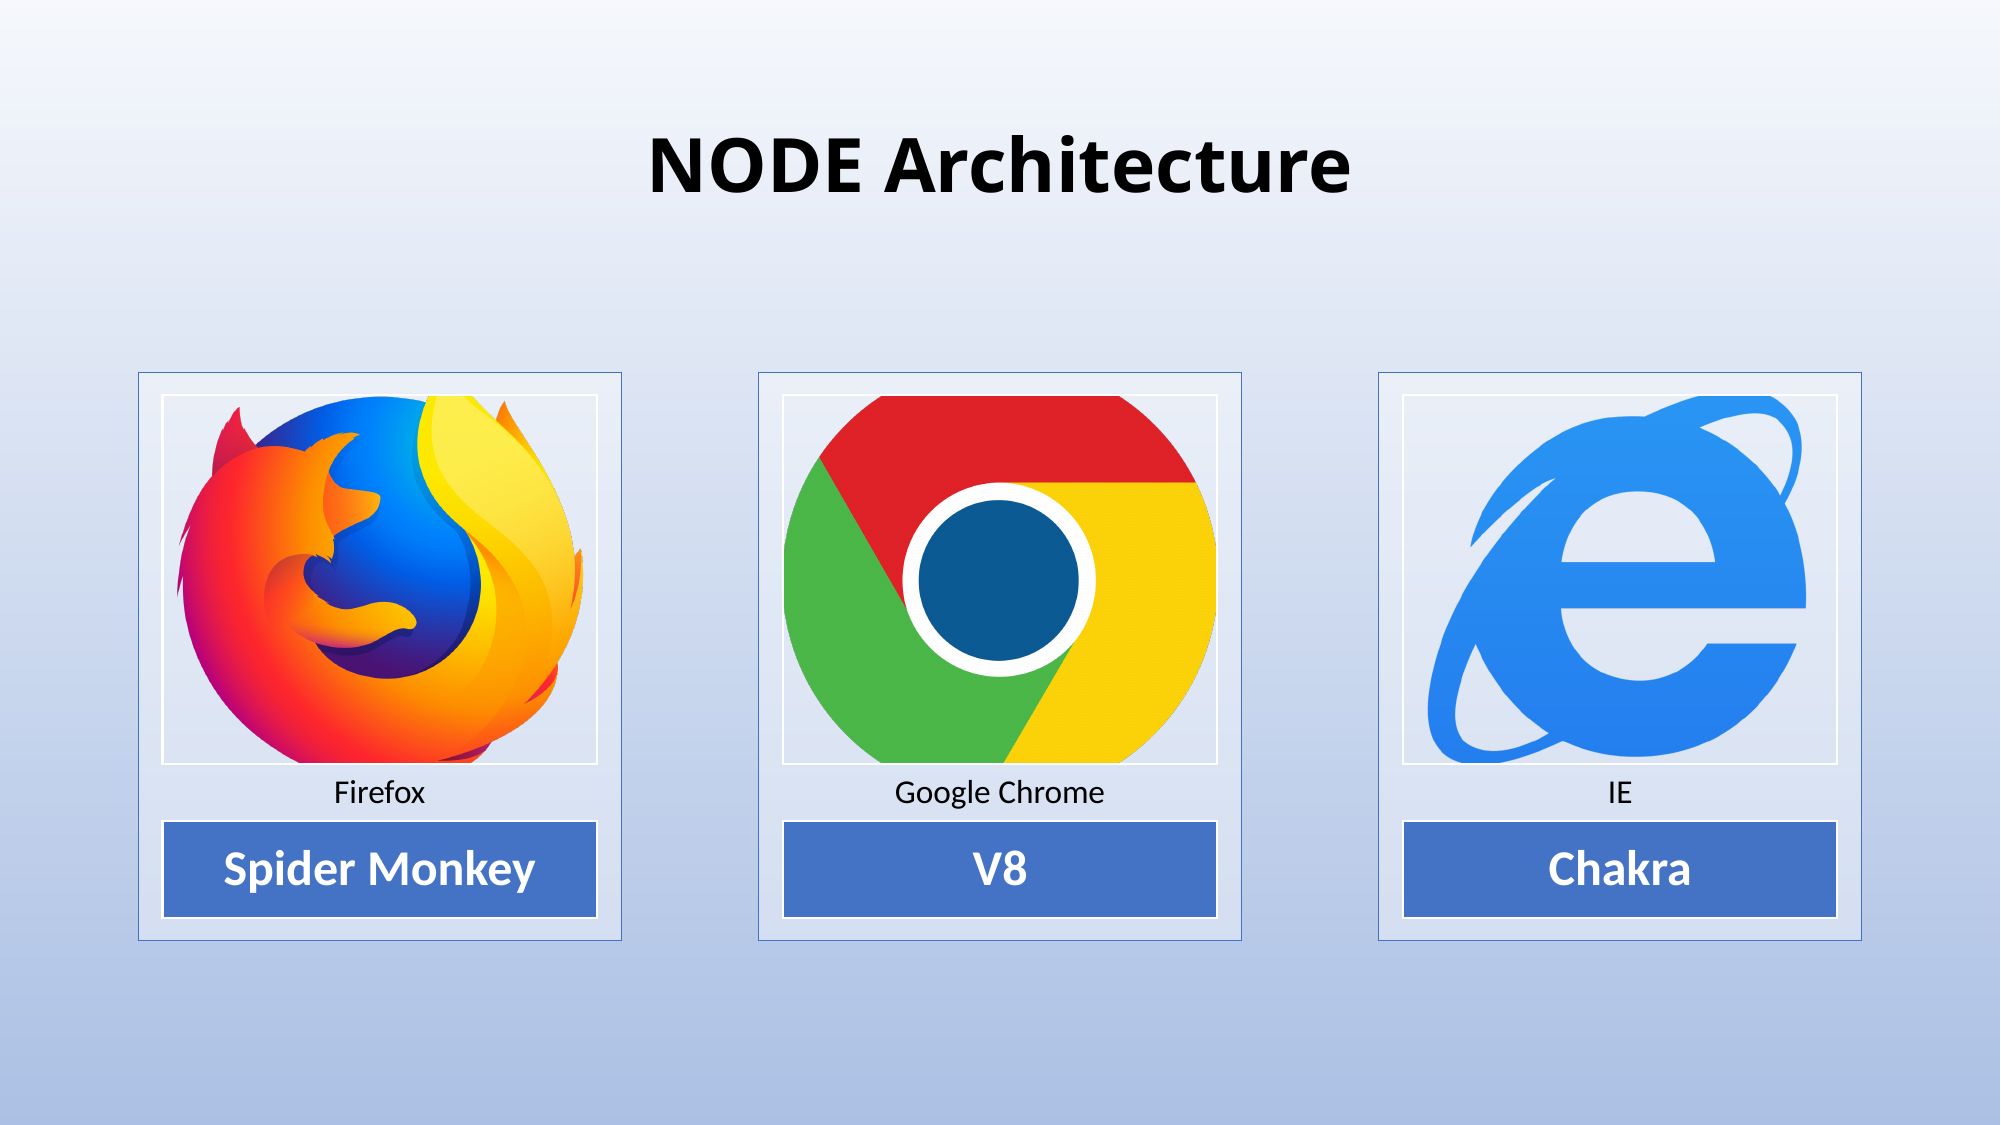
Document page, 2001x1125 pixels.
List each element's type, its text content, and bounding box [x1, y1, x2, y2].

title NODE Architecture [137, 59, 1863, 278]
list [137, 299, 1863, 1014]
